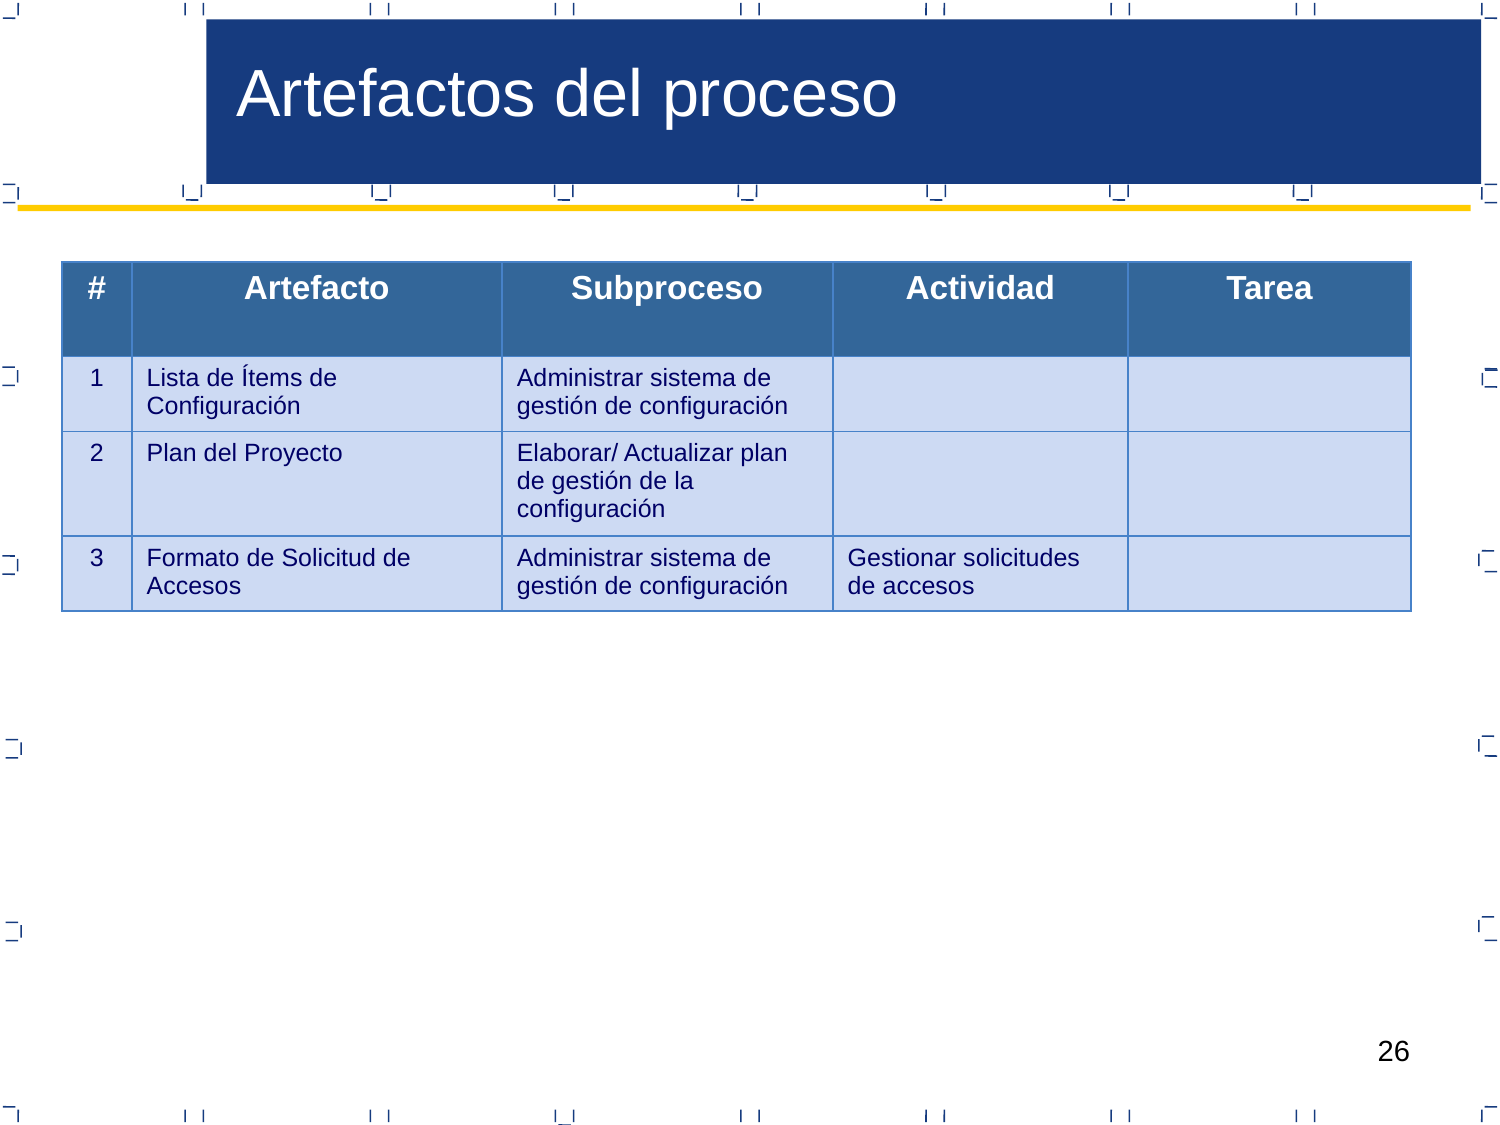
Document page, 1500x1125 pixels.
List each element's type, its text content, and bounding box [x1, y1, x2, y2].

table_cell 2 [63, 432, 131, 535]
table_cell Gestionar solicitudes de accesos [834, 537, 1127, 610]
table_header # [63, 263, 131, 356]
text_box Artefactos del proceso [221, 42, 915, 137]
table_cell [834, 357, 1127, 431]
table_cell Lista de Ítems de Configuración [133, 357, 501, 431]
table_cell Administrar sistema de gestión de configuración [503, 537, 832, 610]
table_header Actividad [834, 263, 1127, 356]
table_cell [1129, 432, 1410, 535]
table_cell Formato de Solicitud de Accesos [133, 537, 501, 610]
table_cell [1129, 537, 1410, 610]
table_cell Elaborar/ Actualizar plan de gestión de la configuración [503, 432, 832, 535]
table_cell Plan del Proyecto [133, 432, 501, 535]
table_header Artefacto [133, 263, 501, 356]
table_cell 3 [63, 537, 131, 610]
table_cell [834, 432, 1127, 535]
table_cell [1129, 357, 1410, 431]
table_cell 1 [63, 357, 131, 431]
table_cell Administrar sistema de gestión de configuración [503, 357, 832, 431]
table_header Tarea [1129, 263, 1410, 356]
table_header Subproceso [503, 263, 832, 356]
